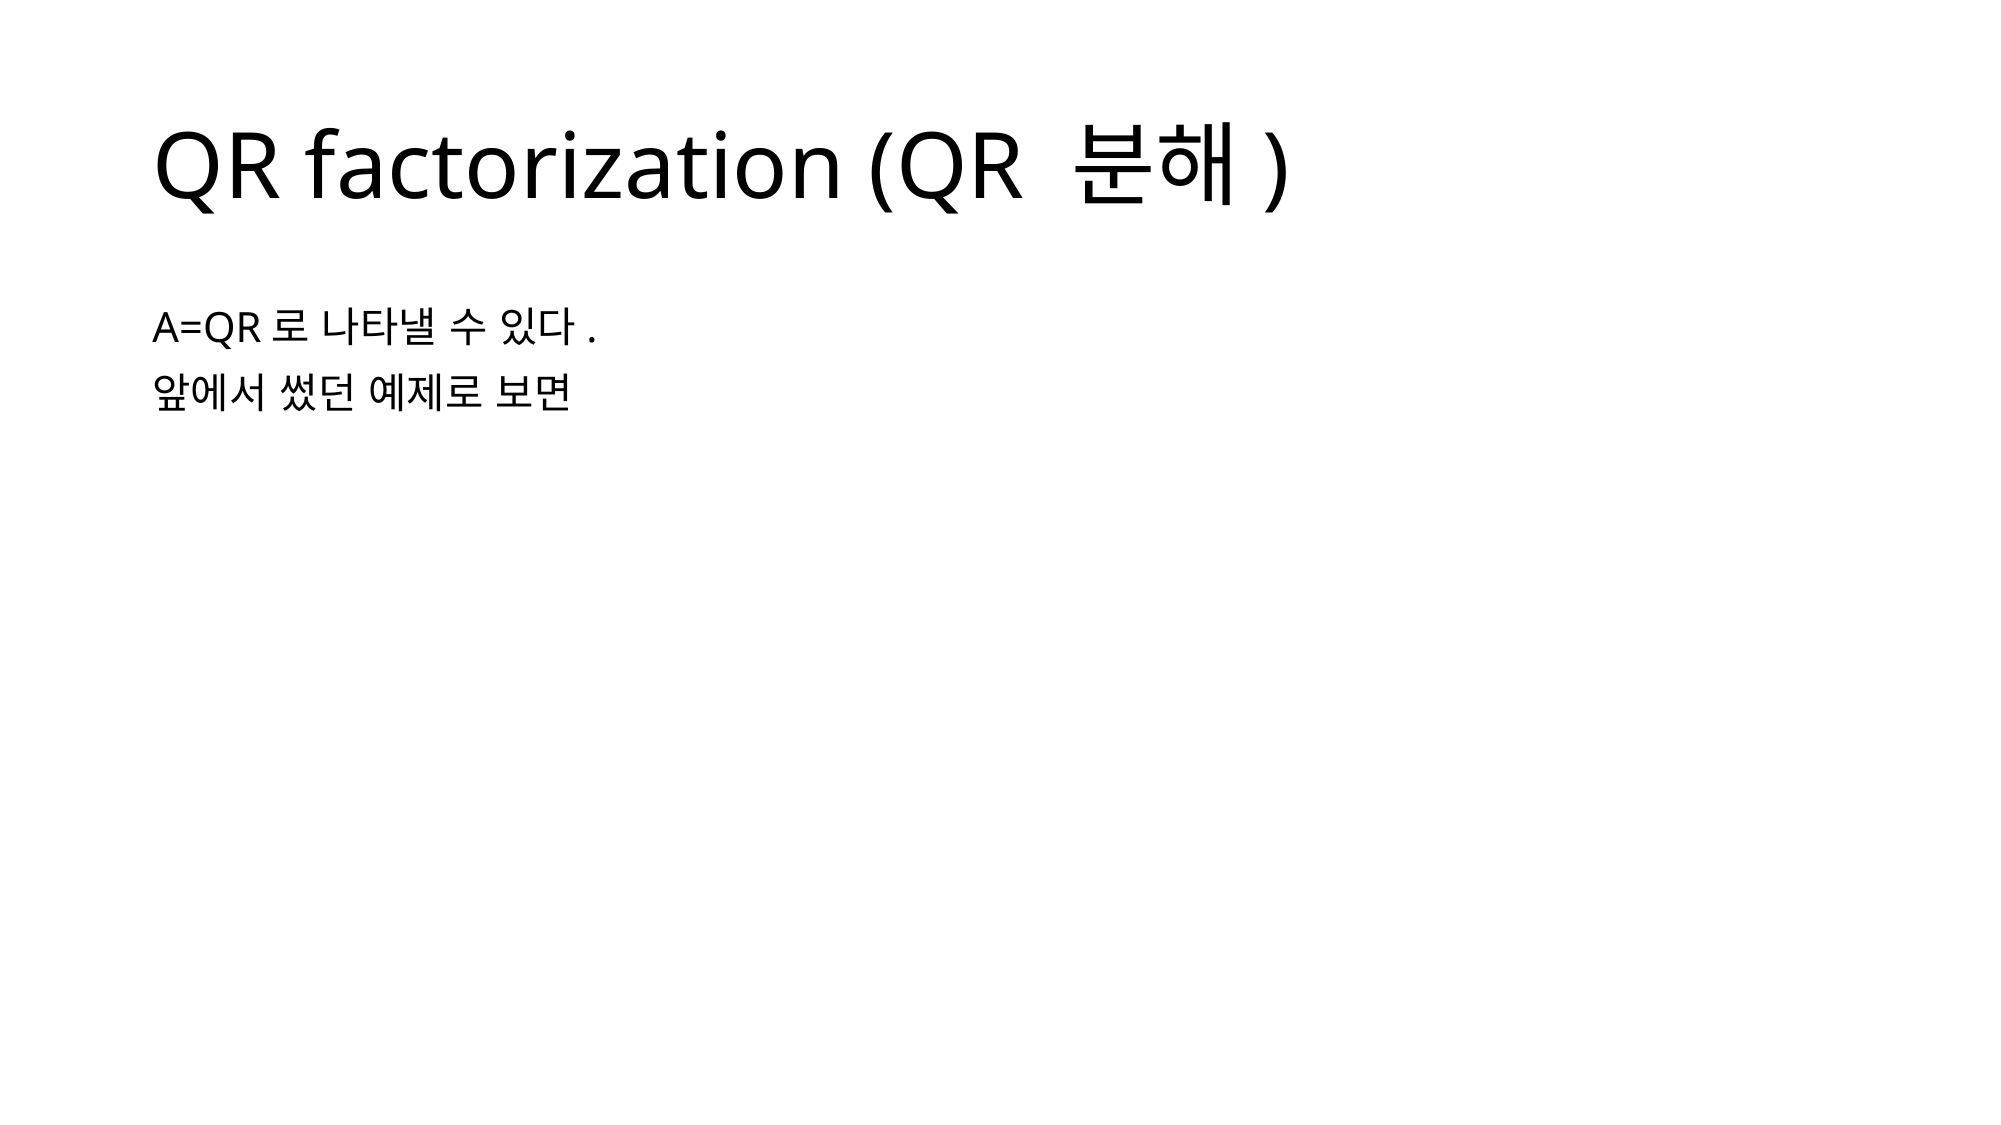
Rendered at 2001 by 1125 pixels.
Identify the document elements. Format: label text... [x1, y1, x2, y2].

title QR factorization (QR 분해) [137, 59, 1863, 278]
